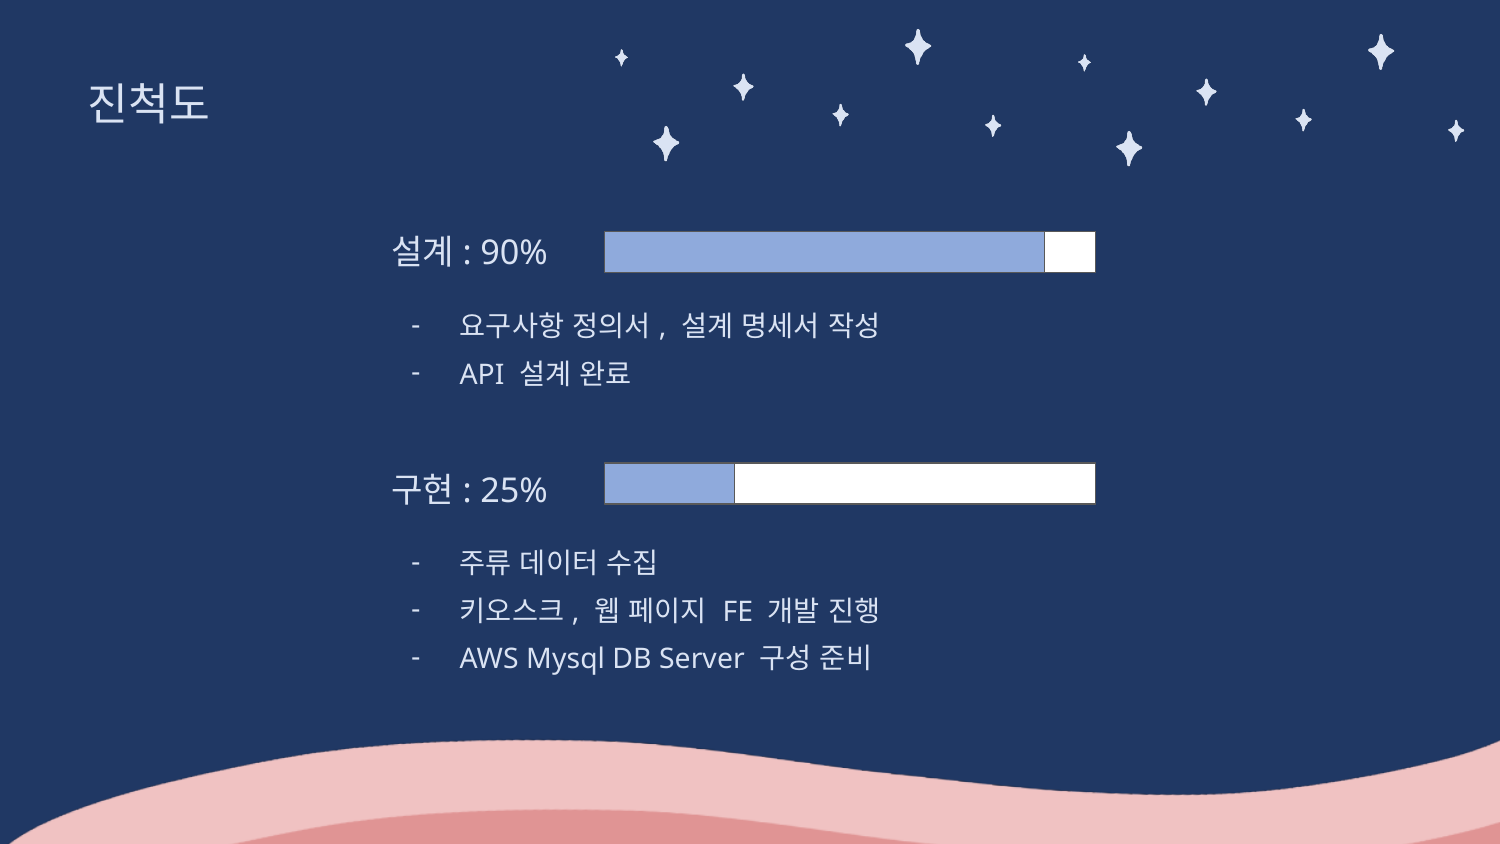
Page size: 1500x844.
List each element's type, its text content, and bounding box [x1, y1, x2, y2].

picture [1076, 32, 1465, 169]
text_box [604, 462, 1096, 505]
text_box 진척도 [72, 53, 609, 148]
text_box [604, 231, 1096, 273]
picture [614, 28, 1003, 164]
picture [0, 540, 1500, 844]
list 설계: 90% 요구사항 정의서, 설계 명세서 작성 API 설계 완료 구현: 25% 주류 데이터 수집 키오스크, 웹 페이지 FE 개발 진행 AWS Mysql DB Server 구성 준비 [376, 134, 1276, 619]
